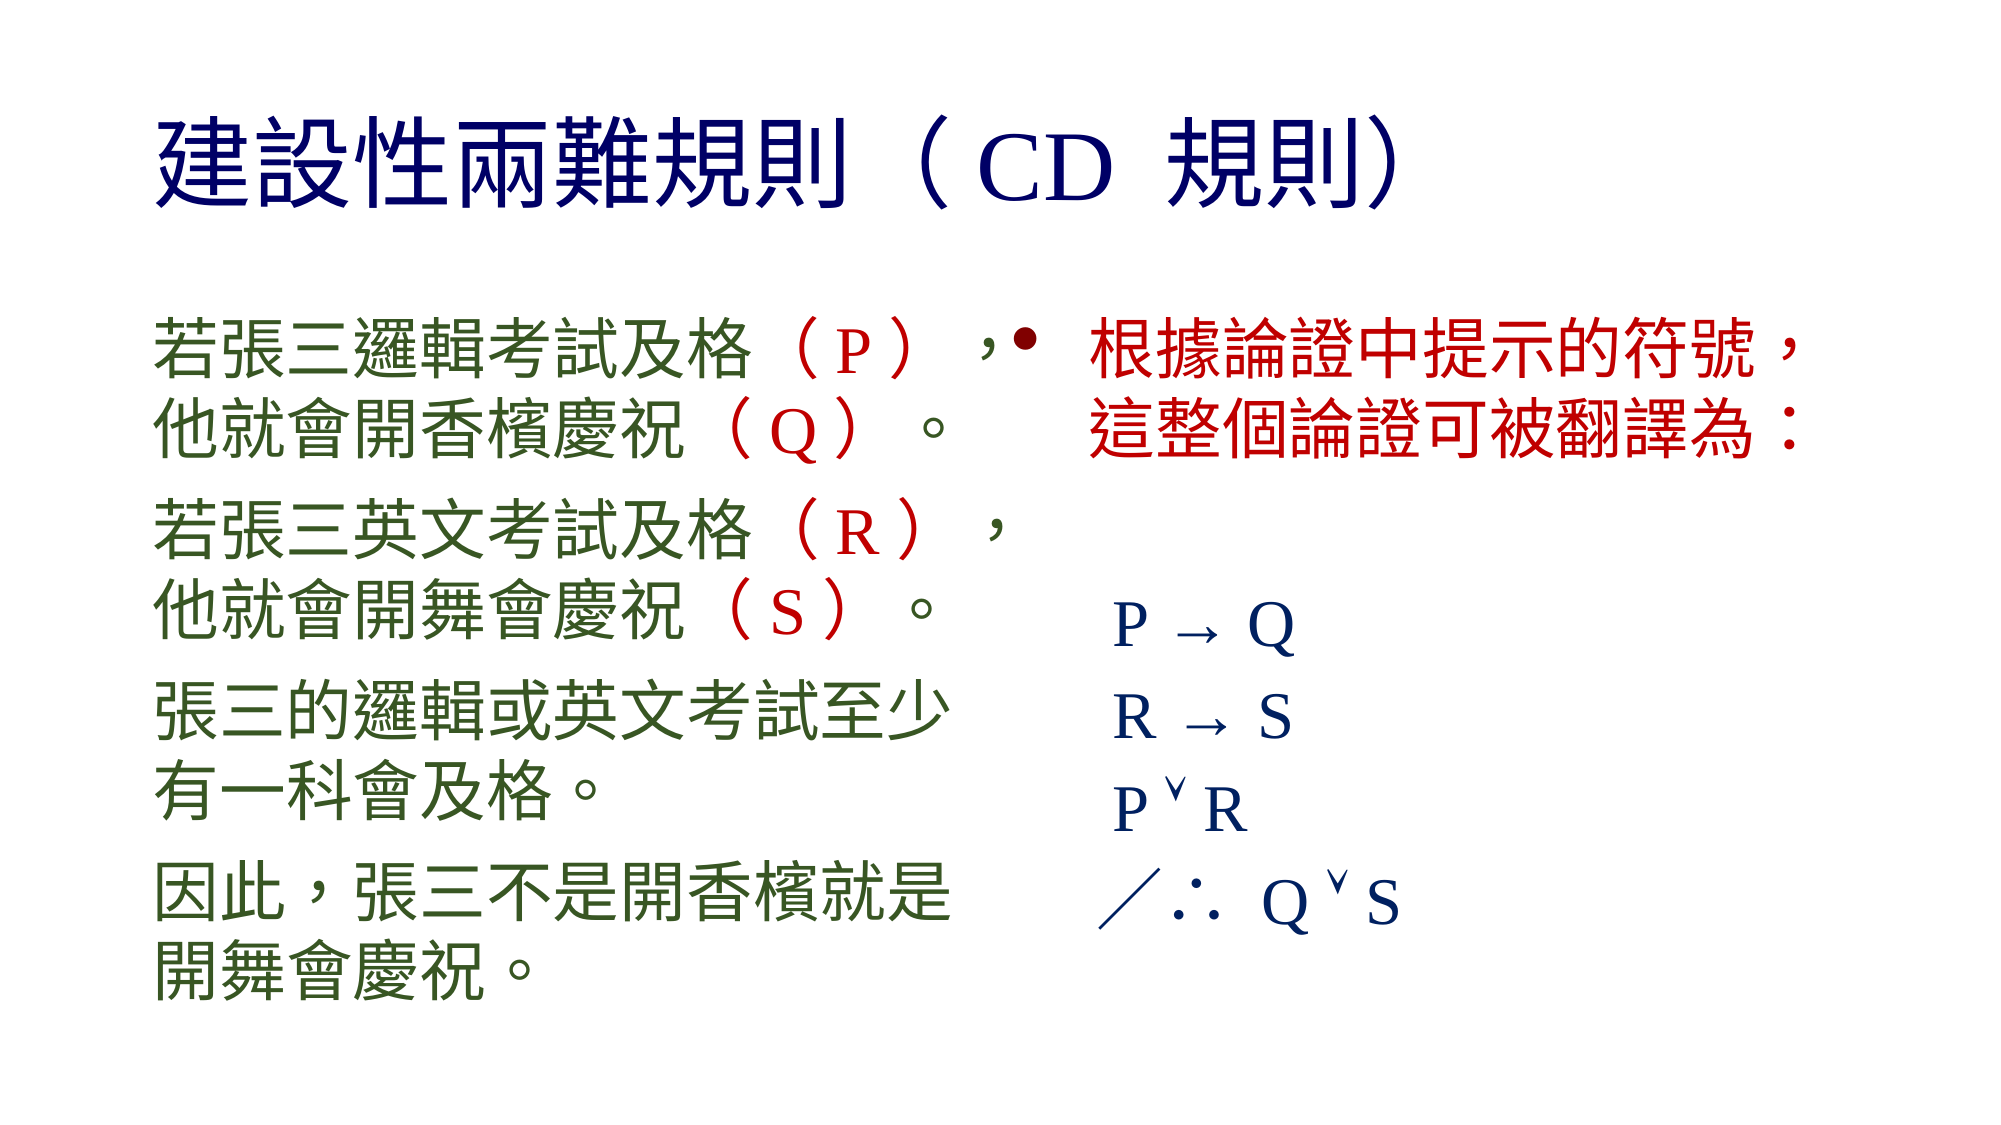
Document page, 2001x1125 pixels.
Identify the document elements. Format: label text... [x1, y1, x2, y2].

list 若張三邏輯考試及格（P），他就會開香檳慶祝（Q）。 若張三英文考試及格（R），他就會開舞會慶祝（S）。 張三的邏輯或英文考試至少有一科會及格。 因此，張三不是開香檳就是開舞會慶祝。 [137, 299, 983, 1014]
title 建設性兩難規則（CD 規則） [137, 59, 1863, 278]
list 根據論證中提示的符號，這整個論證可被翻譯為： P → Q R → S P  R ／∴ Q  S [999, 299, 1863, 1083]
